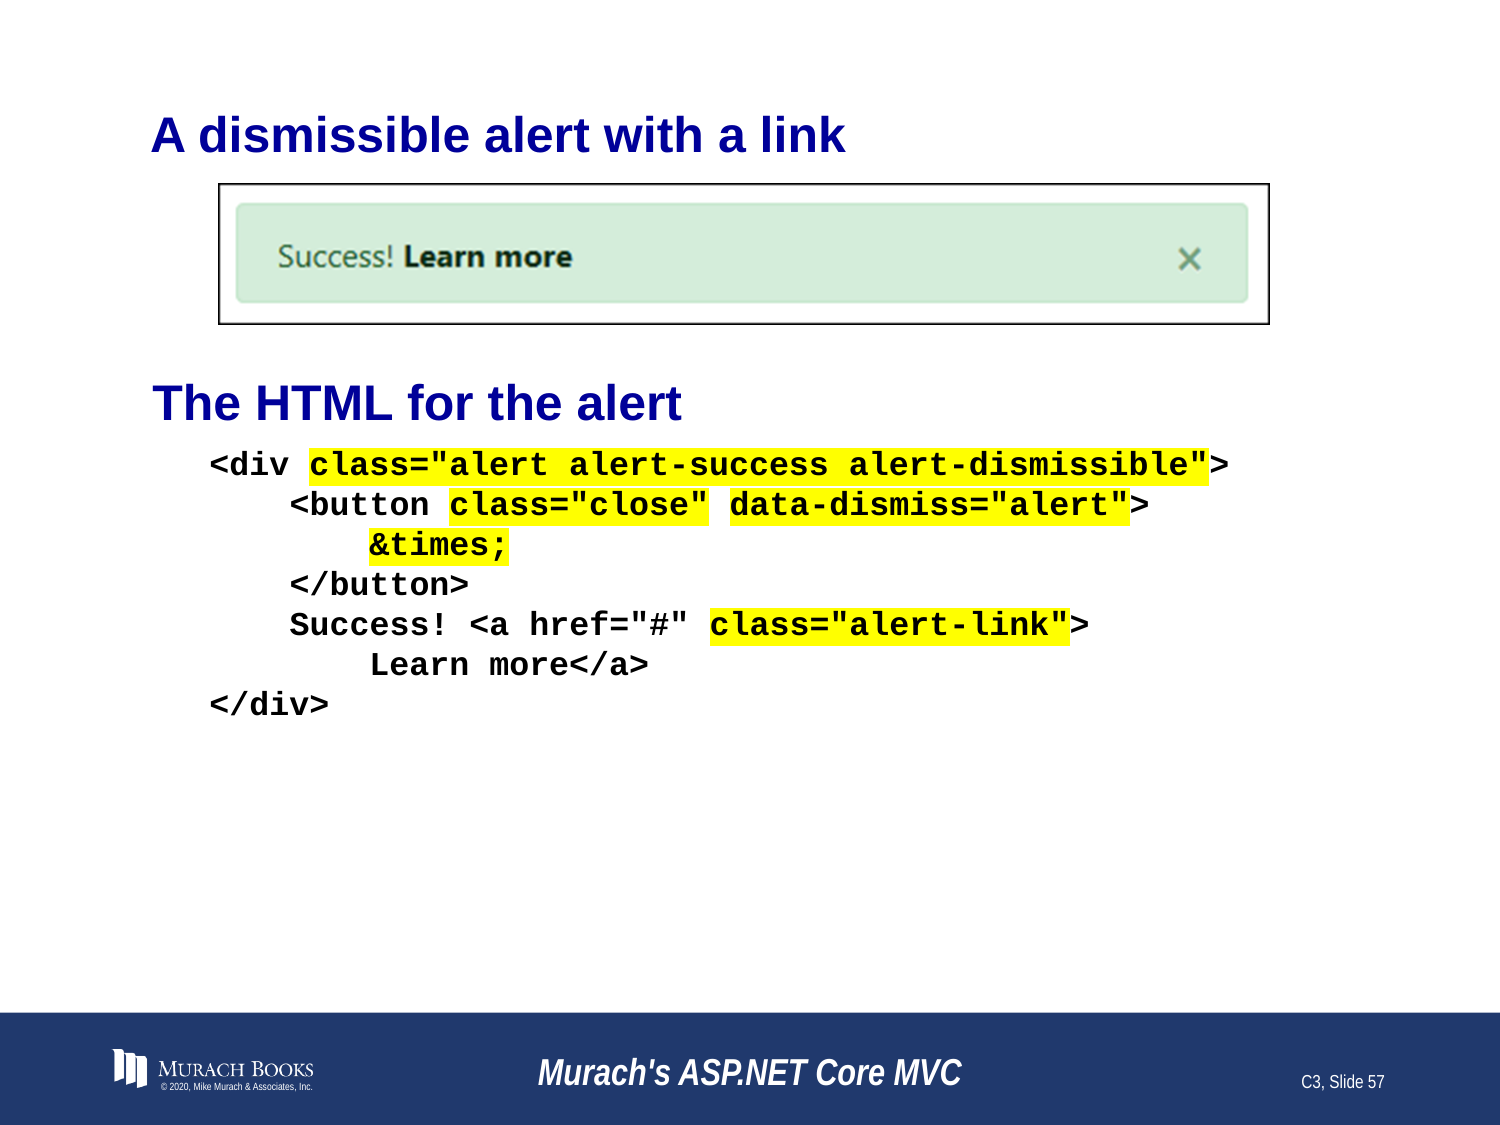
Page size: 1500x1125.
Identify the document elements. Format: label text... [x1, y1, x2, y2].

slide_number C3, Slide 57 [1087, 1025, 1400, 1100]
list The HTML for the alert <div class="alert alert-success alert-dismissible"> <button class="close" data-dismiss="alert"> &times; </button> Success! <a href="#" class="alert-link"> Learn more</a> </div> [137, 362, 1350, 725]
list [217, 183, 1270, 326]
footer © 2020, Mike Murach & Associates, Inc. [12, 1025, 463, 1100]
slide_number Murach's ASP.NET Core MVC [463, 1025, 1050, 1100]
title A dismissible alert with a link [150, 102, 1350, 164]
